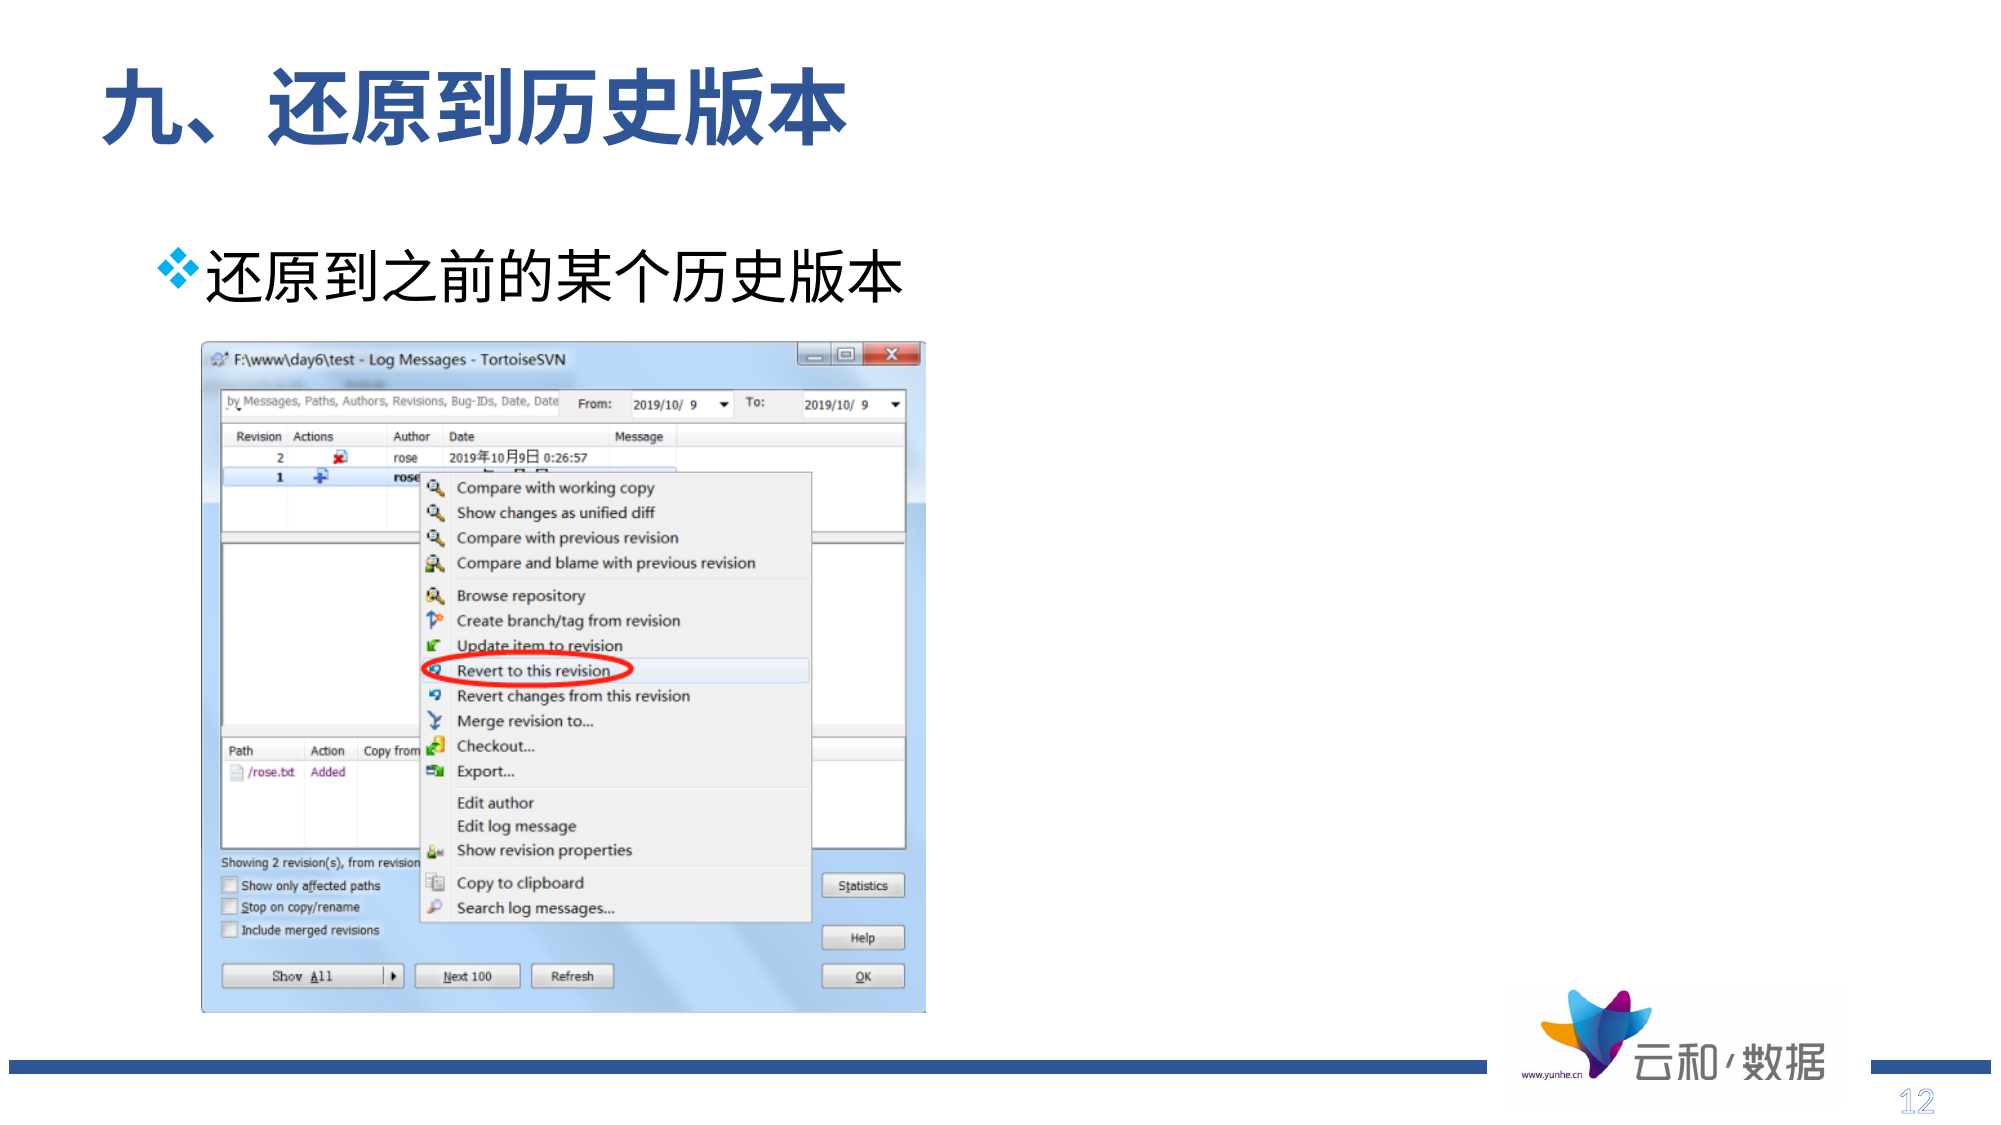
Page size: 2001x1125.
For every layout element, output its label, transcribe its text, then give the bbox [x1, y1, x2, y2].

picture [201, 340, 926, 1013]
picture [1504, 981, 1845, 1106]
list 还原到之前的某个历史版本 [137, 240, 1863, 955]
title 九、还原到历史版本 [85, 2, 1811, 221]
